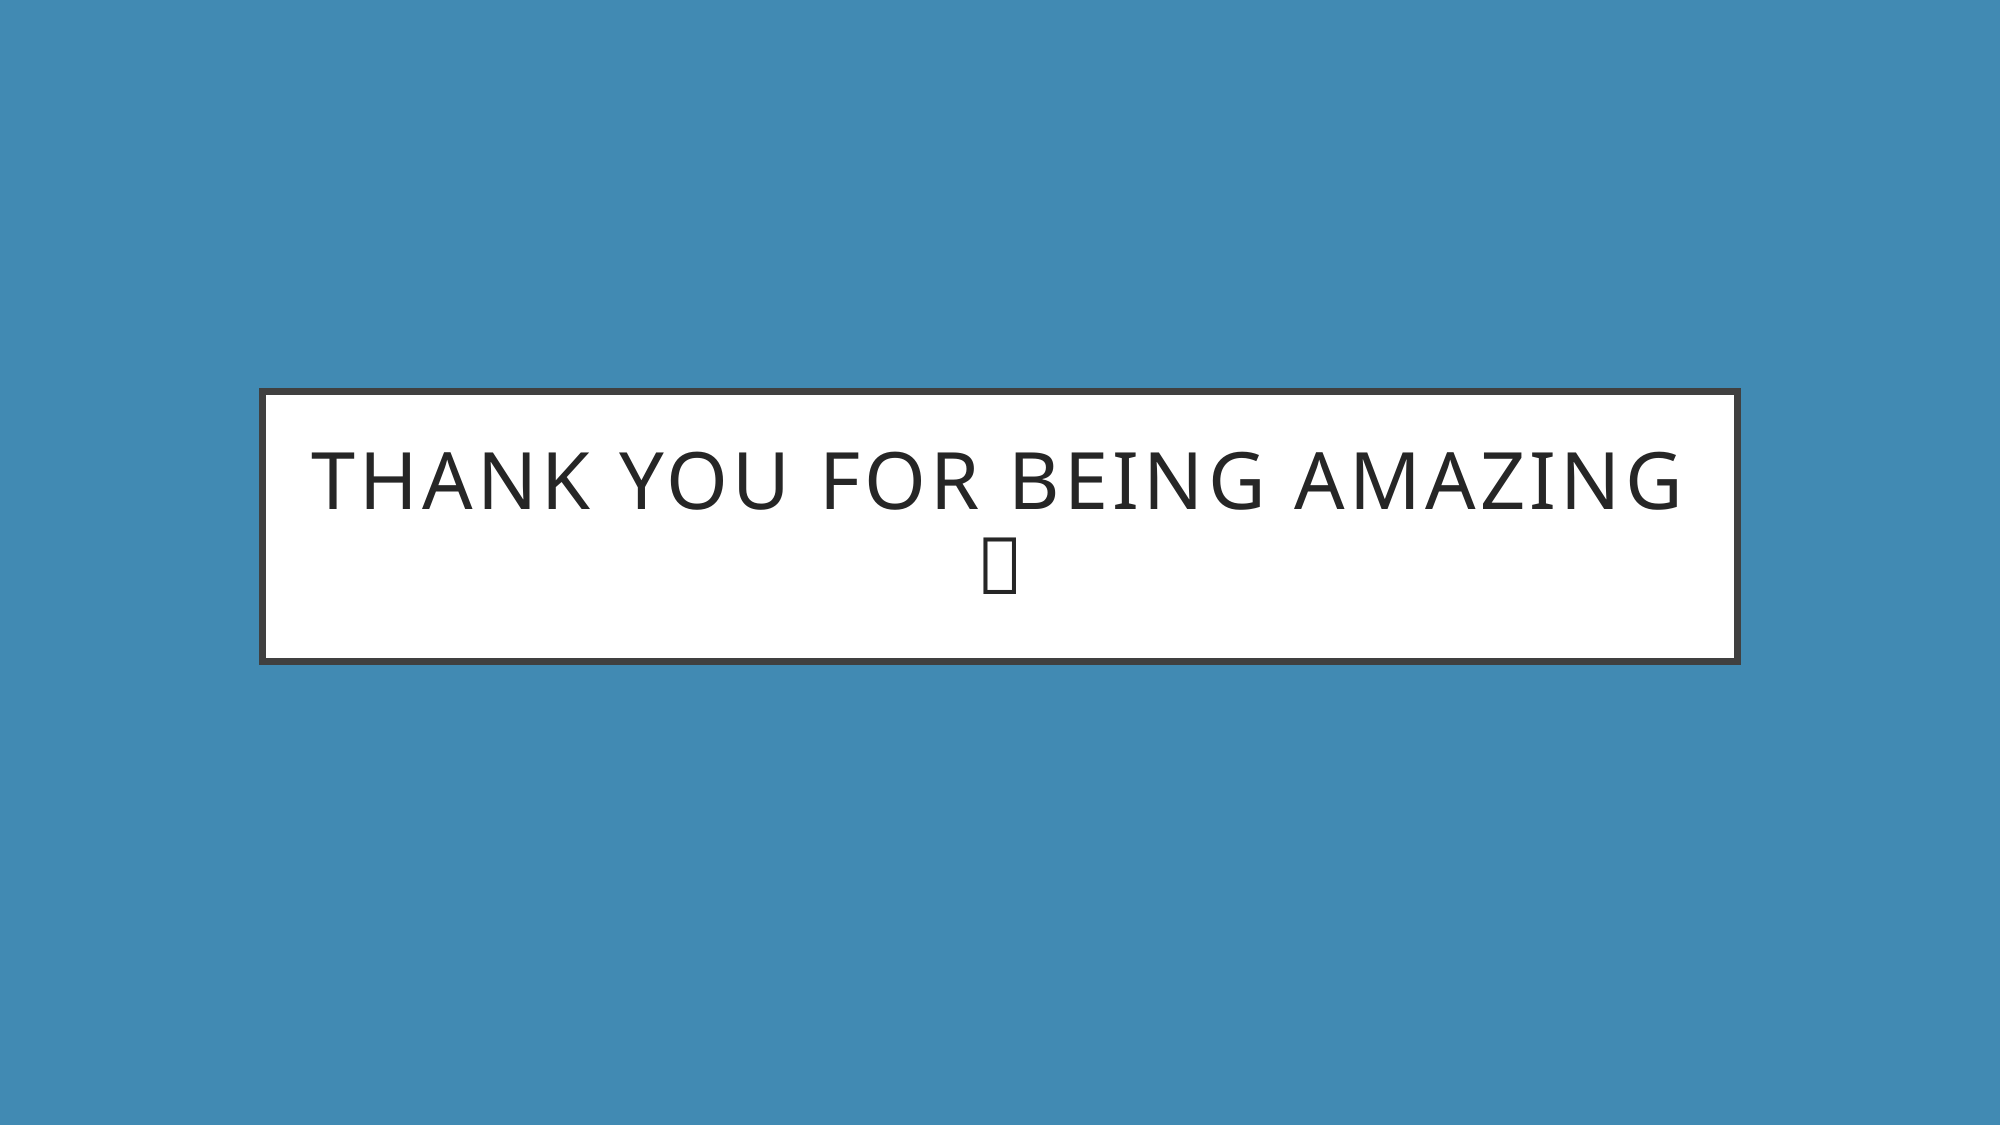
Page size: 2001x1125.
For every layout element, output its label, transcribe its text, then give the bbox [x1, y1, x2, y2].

title Thank you for being amazing  [259, 388, 1741, 665]
